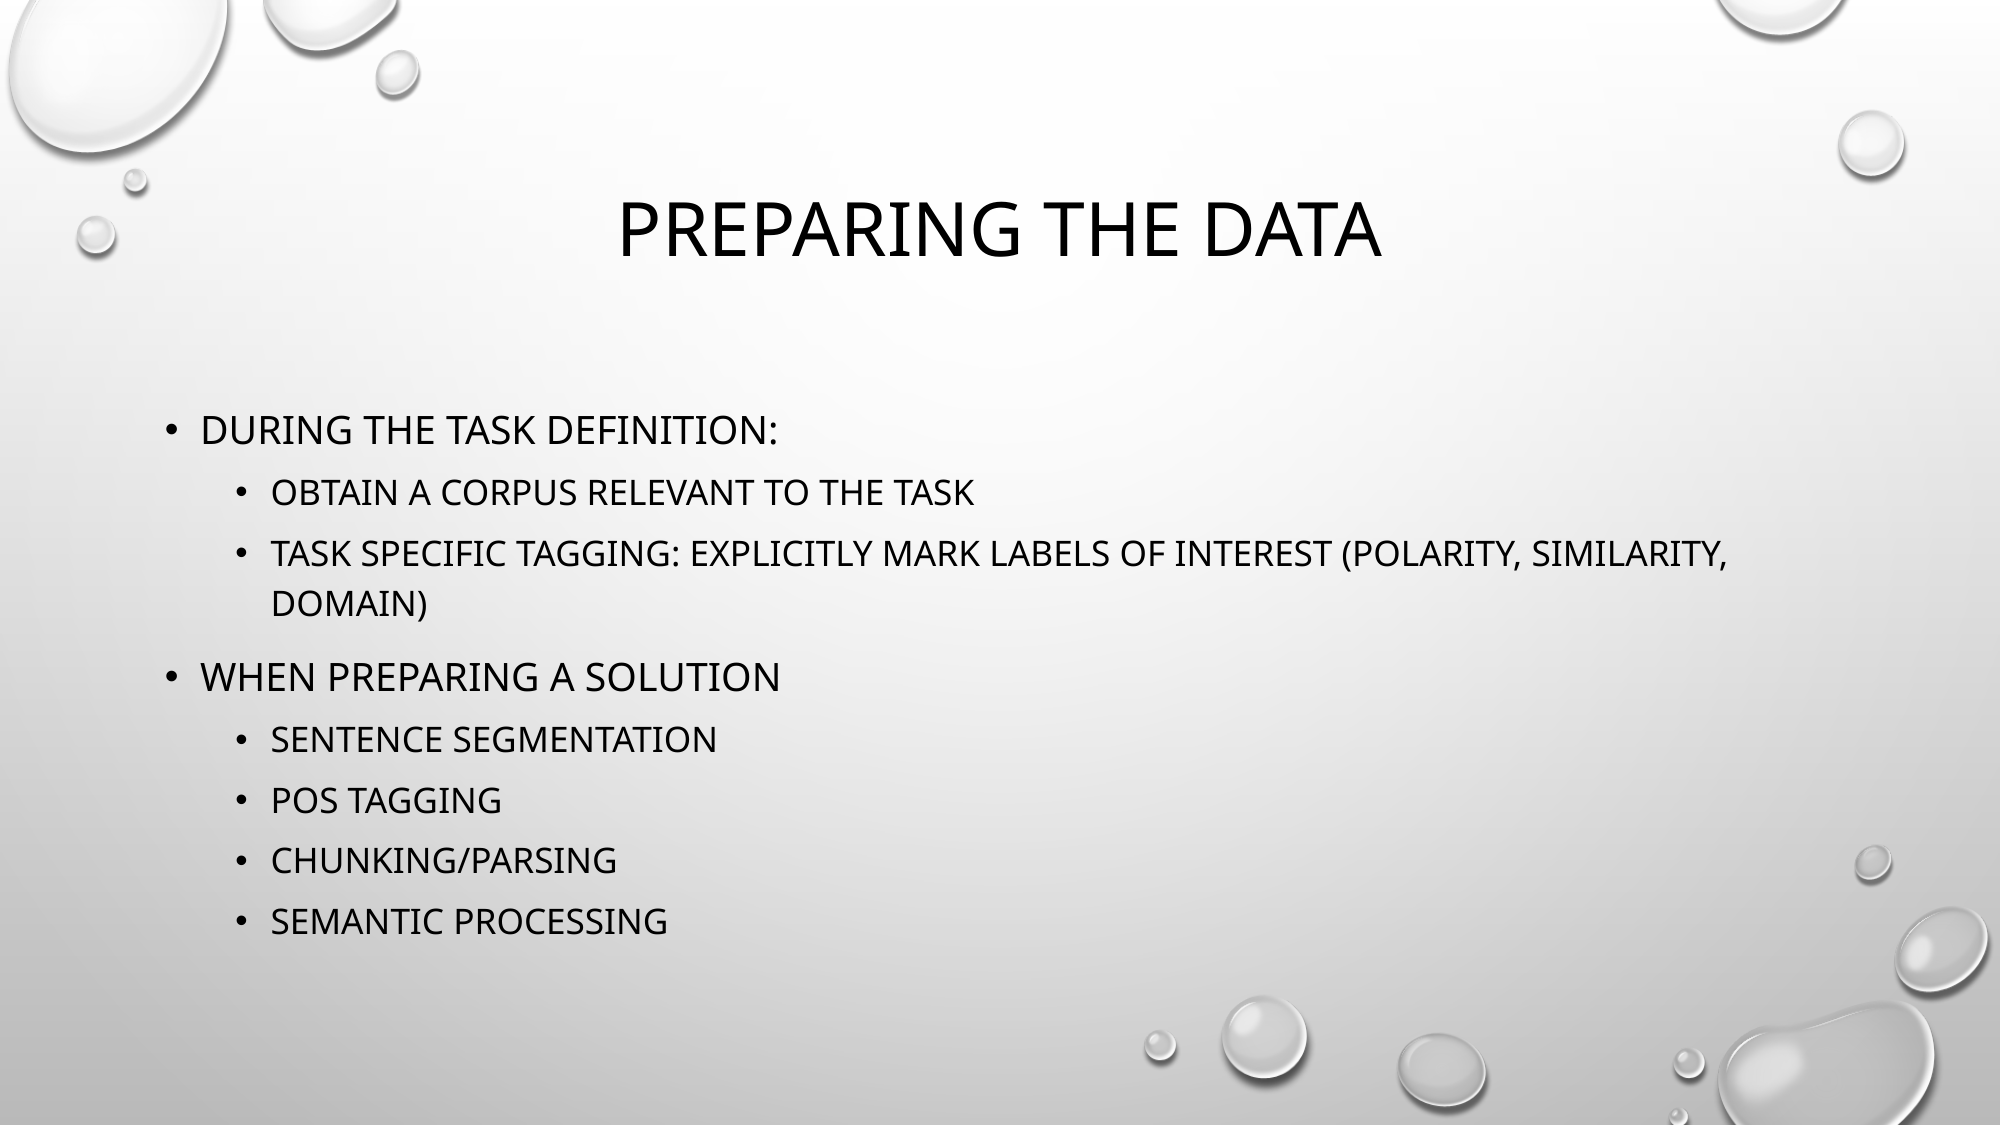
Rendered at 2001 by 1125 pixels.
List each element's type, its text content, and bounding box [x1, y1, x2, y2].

list During the task definition: Obtain a corpus relevant to the task Task specific Tagging: explicitly mark labels of interest (polarity, similarity, domain) When preparing a solution Sentence segmentation POS tagging Chunking/parsing Semantic processing [149, 388, 1850, 950]
title Preparing the data [149, 101, 1851, 364]
picture [0, 0, 2000, 1125]
